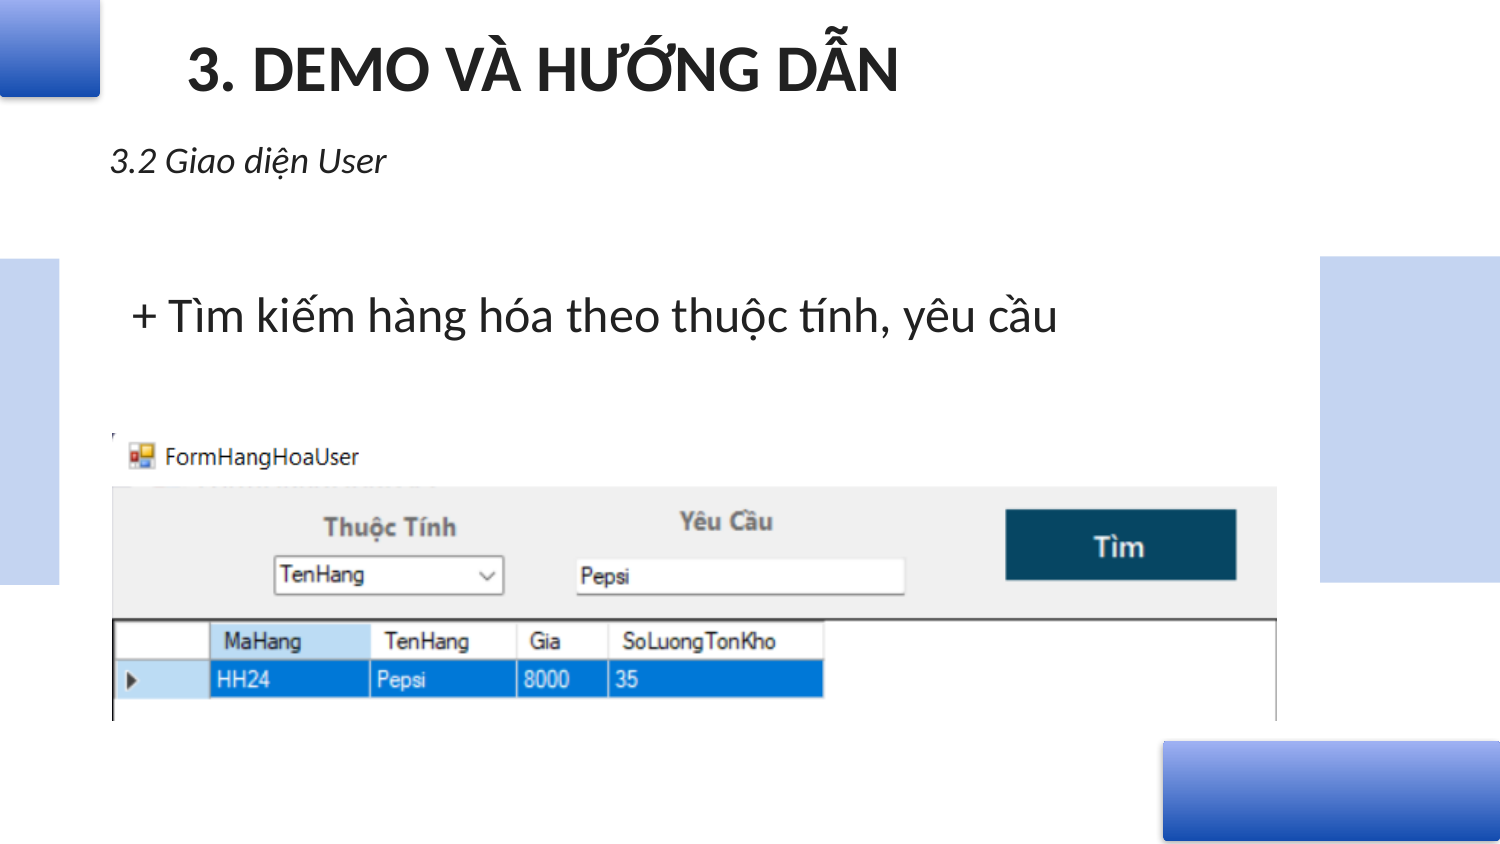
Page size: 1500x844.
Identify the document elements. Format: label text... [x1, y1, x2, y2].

picture [111, 433, 1277, 721]
text_box [1320, 256, 1500, 583]
text_box [1163, 740, 1500, 842]
text_box [0, 258, 60, 585]
text_box 3.2 Giao diện User [0, 114, 536, 222]
title 3. DEMO VÀ HƯỚNG DẪN [171, 9, 1212, 90]
text_box [0, 0, 100, 98]
subtitle + Tìm kiếm hàng hóa theo thuộc tính, yêu cầu [17, 258, 1148, 377]
